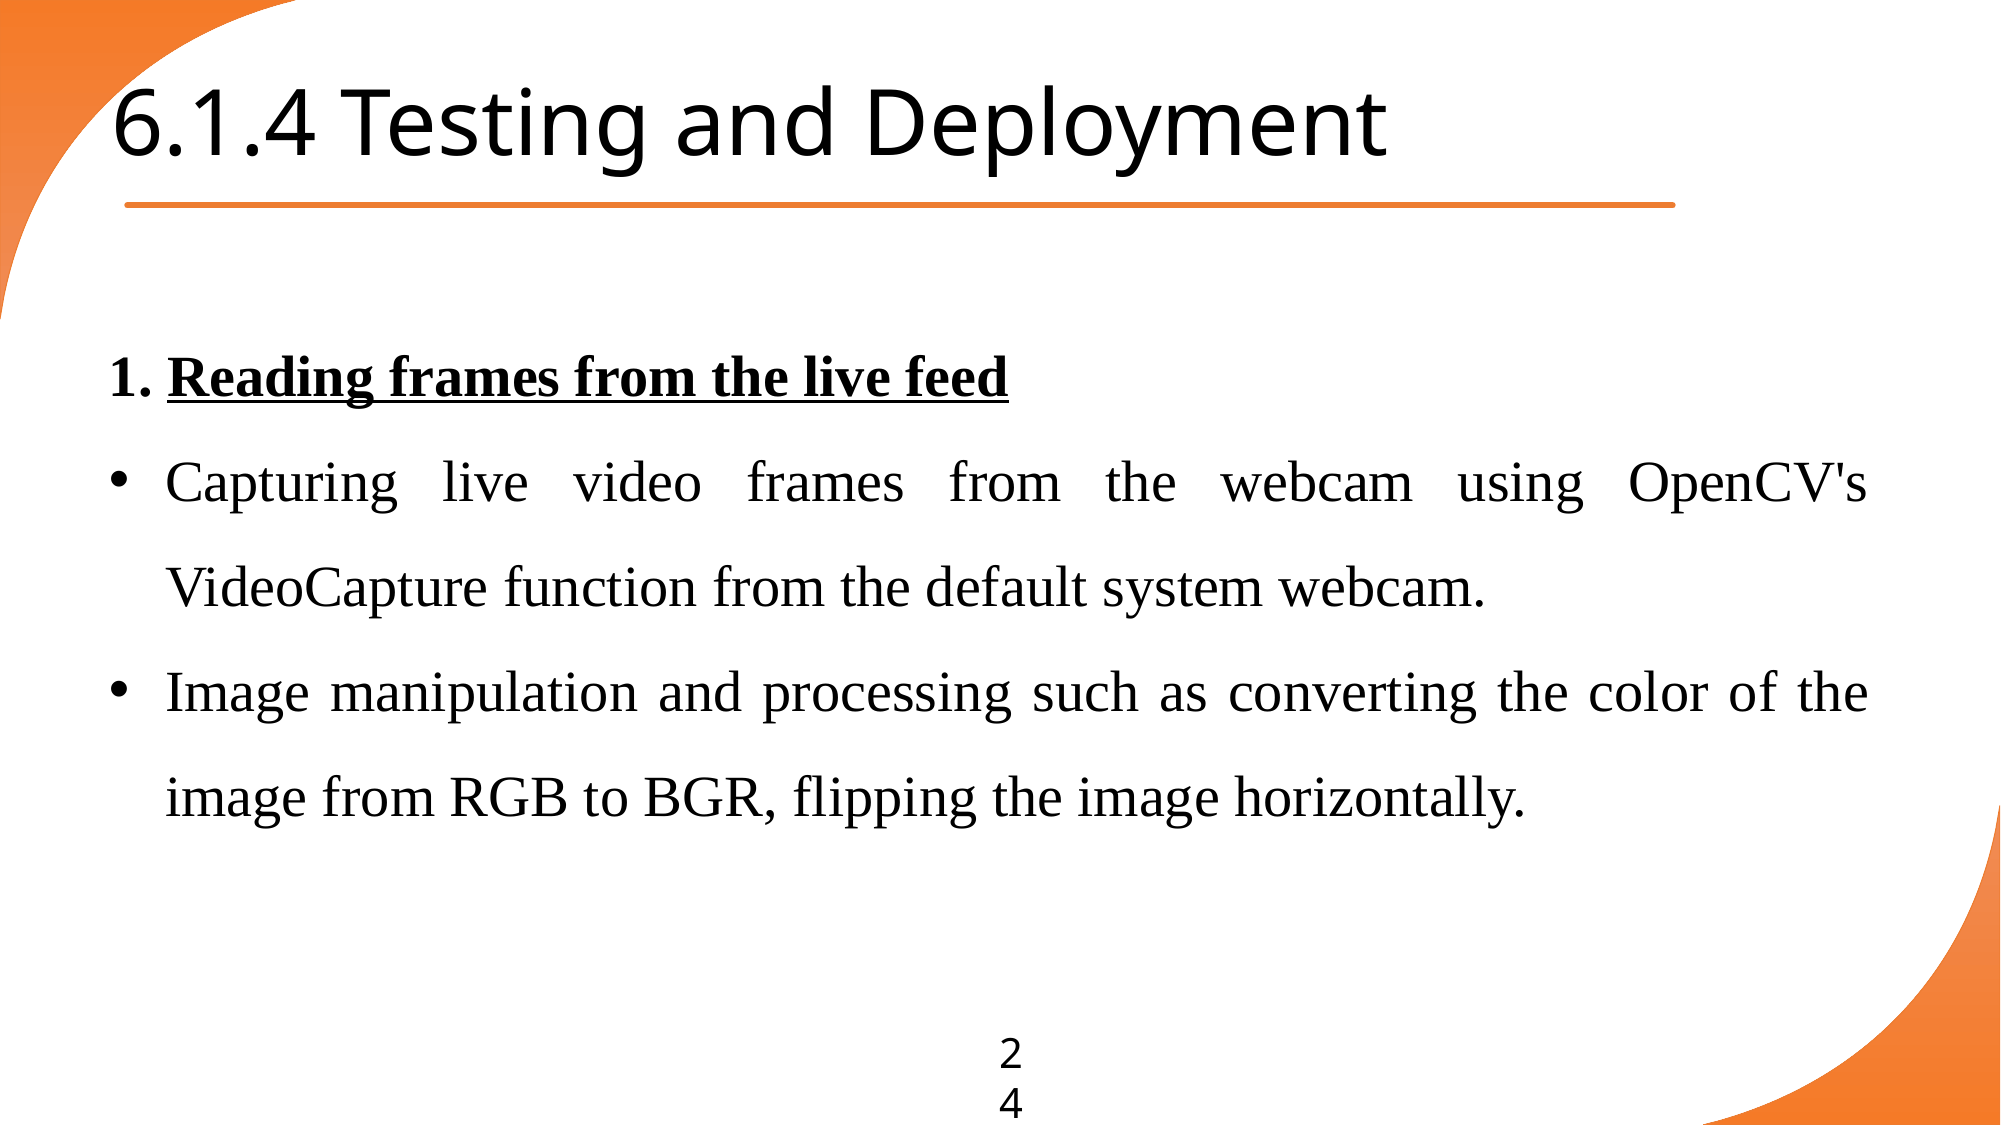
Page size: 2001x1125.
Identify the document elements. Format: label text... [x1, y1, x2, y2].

text_box 1. Reading frames from the live feed Capturing live video frames from the webcam using OpenCV's VideoCapture function from the default system webcam. Image manipulation and processing such as converting the color of the image from RGB to BGR, flipping the image horizontally. [94, 296, 1885, 836]
title 6.1.4 Testing and Deployment [96, 36, 1822, 183]
slide_number 24 [946, 1028, 1055, 1125]
